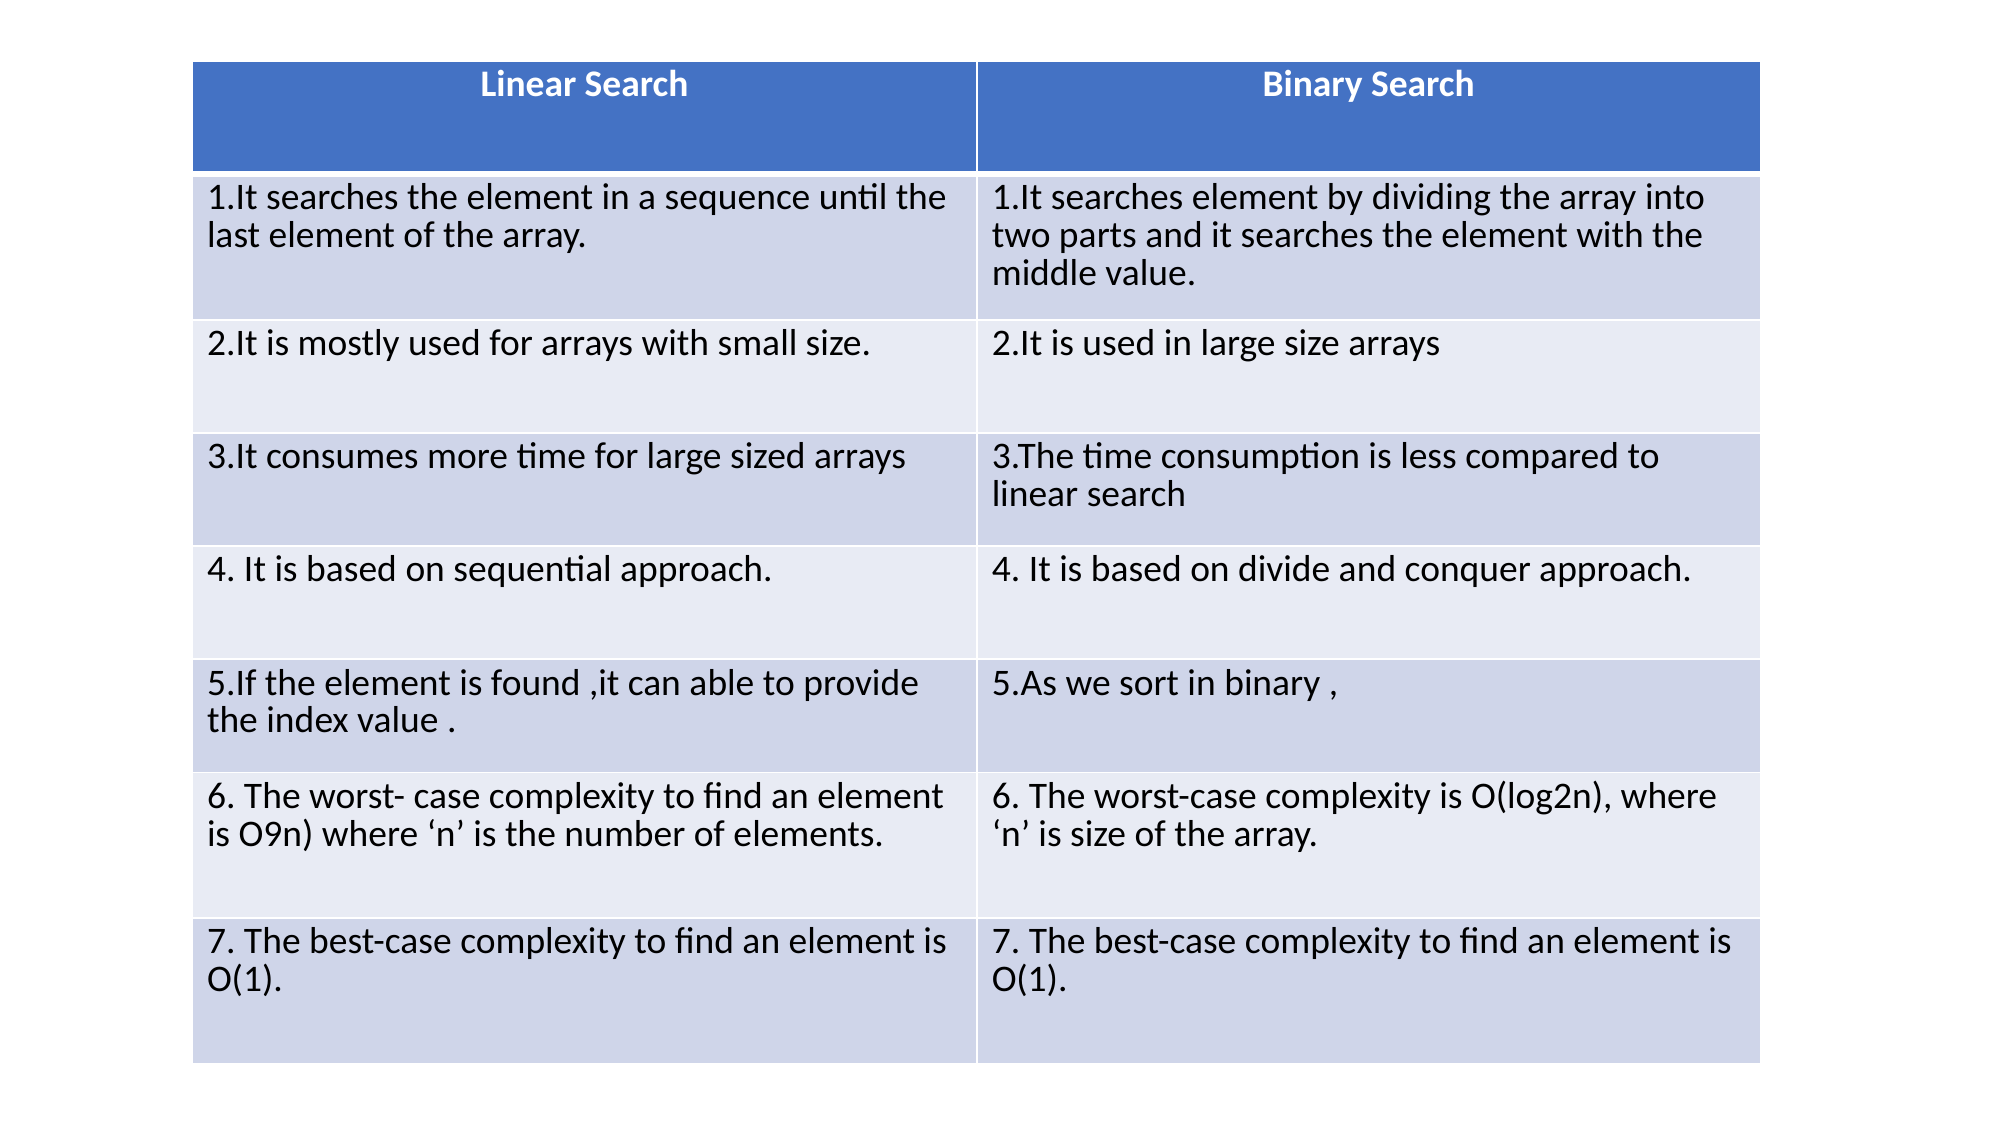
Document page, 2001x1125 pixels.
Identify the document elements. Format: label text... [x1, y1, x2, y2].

table_cell 3.The time consumption is less compared to linear search [978, 434, 1760, 545]
table_header Binary Search [978, 62, 1760, 171]
table_cell 5.If the element is found ,it can able to provide the index value . [193, 660, 976, 772]
table_cell 7. The best-case complexity to find an element is O(1). [978, 919, 1760, 1063]
table_cell 4. It is based on divide and conquer approach. [978, 547, 1760, 658]
table_cell 1.It searches element by dividing the array into two parts and it searches the element with the middle value. [978, 177, 1760, 319]
table_cell 6. The worst-case complexity is O(log2n), where ‘n’ is size of the array. [978, 773, 1760, 917]
table_cell 7. The best-case complexity to find an element is O(1). [193, 919, 976, 1063]
table_cell 2.It is used in large size arrays [978, 321, 1760, 432]
table_header Linear Search [193, 62, 976, 171]
table_cell 5.As we sort in binary , [978, 660, 1760, 772]
table_cell 4. It is based on sequential approach. [193, 547, 976, 658]
table_cell 2.It is mostly used for arrays with small size. [193, 321, 976, 432]
table_cell 6. The worst- case complexity to find an element is O9n) where ‘n’ is the number of elements. [193, 773, 976, 917]
table_cell 1.It searches the element in a sequence until the last element of the array. [193, 177, 976, 319]
table_cell 3.It consumes more time for large sized arrays [193, 434, 976, 545]
